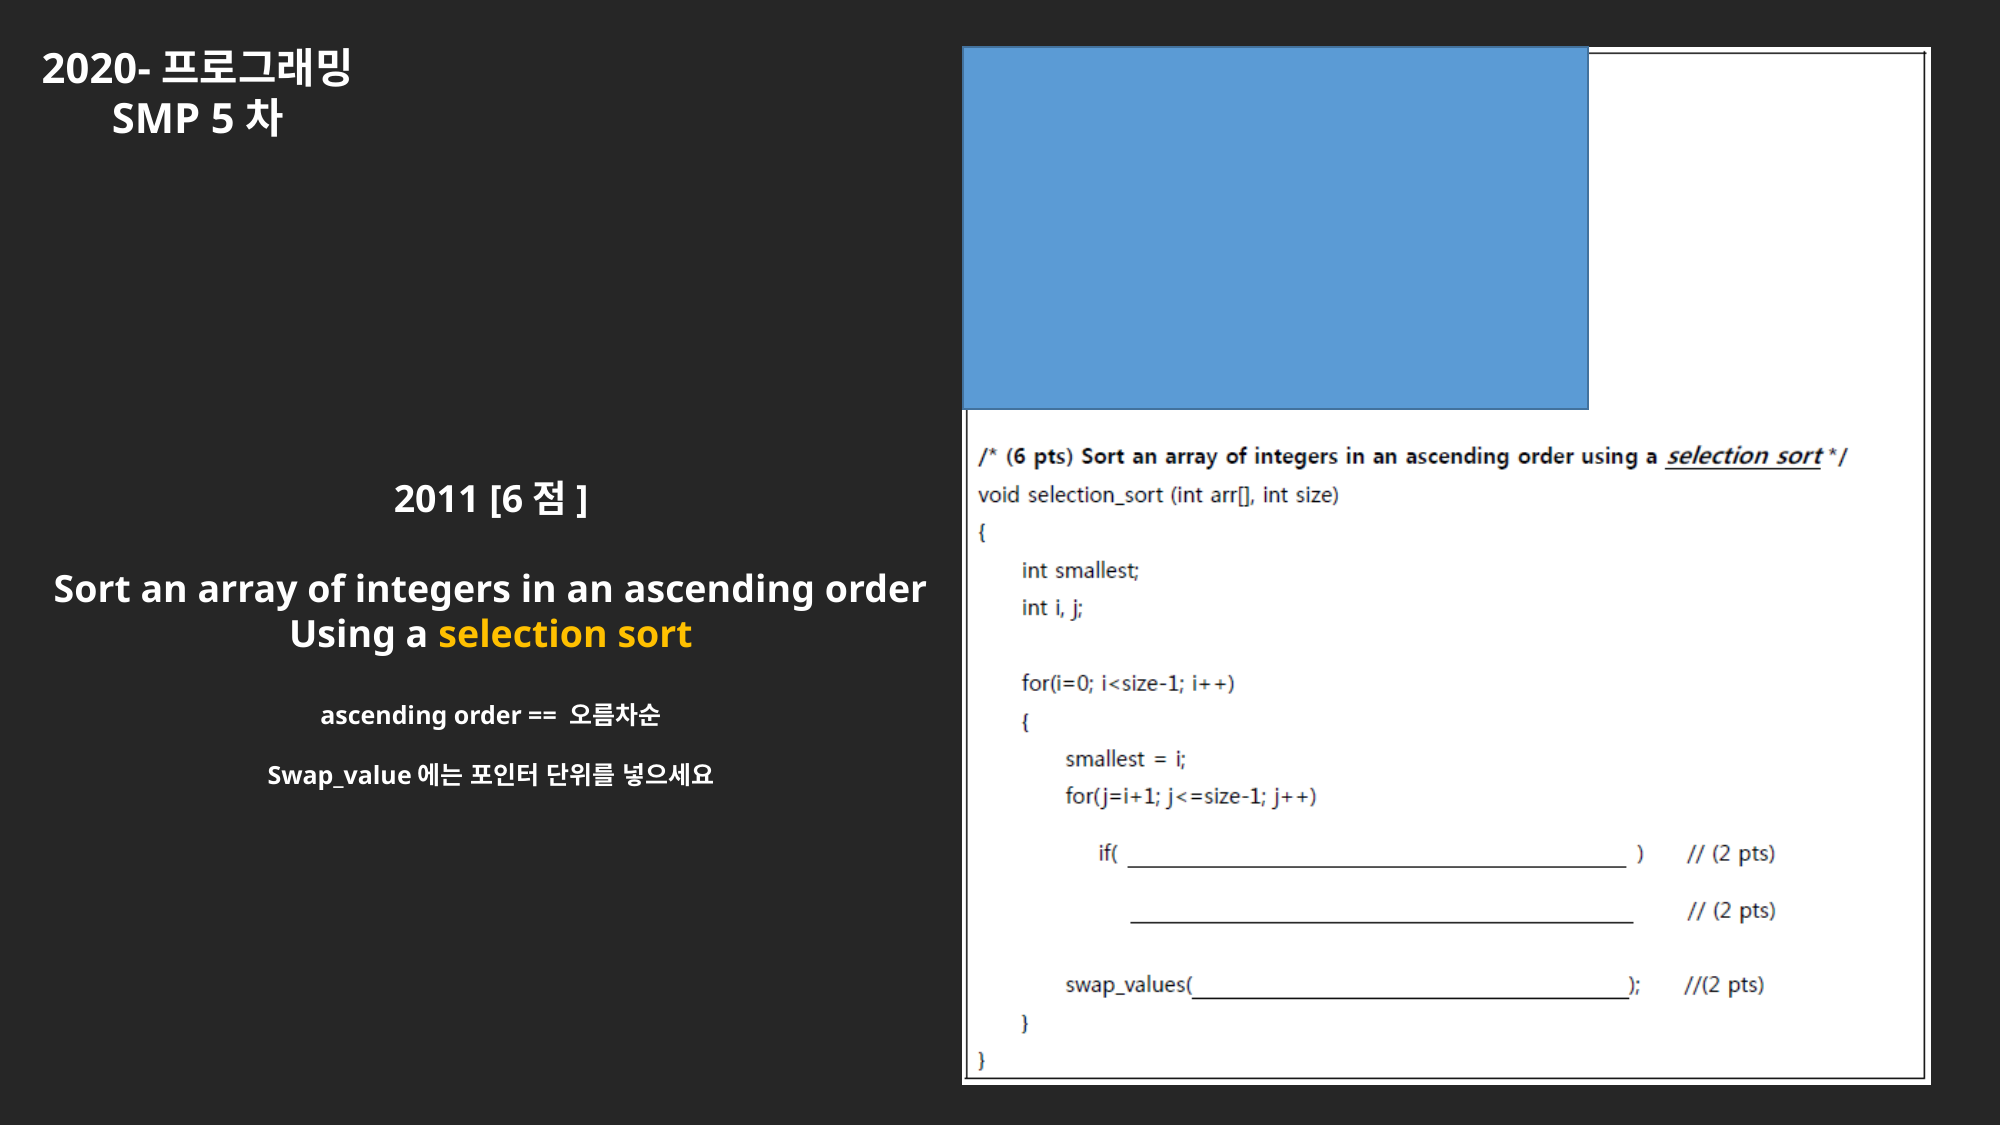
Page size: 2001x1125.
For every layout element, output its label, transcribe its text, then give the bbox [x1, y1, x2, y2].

picture [962, 47, 1931, 1085]
text_box 2020-프로그래밍 SMP 5차 [0, 34, 698, 150]
text_box 2011 [6점] Sort an array of integers in an ascending order Using a selection sort ascending order == 오름차순 Swap_value에는 포인터 단위를 넣으세요 [38, 467, 944, 797]
